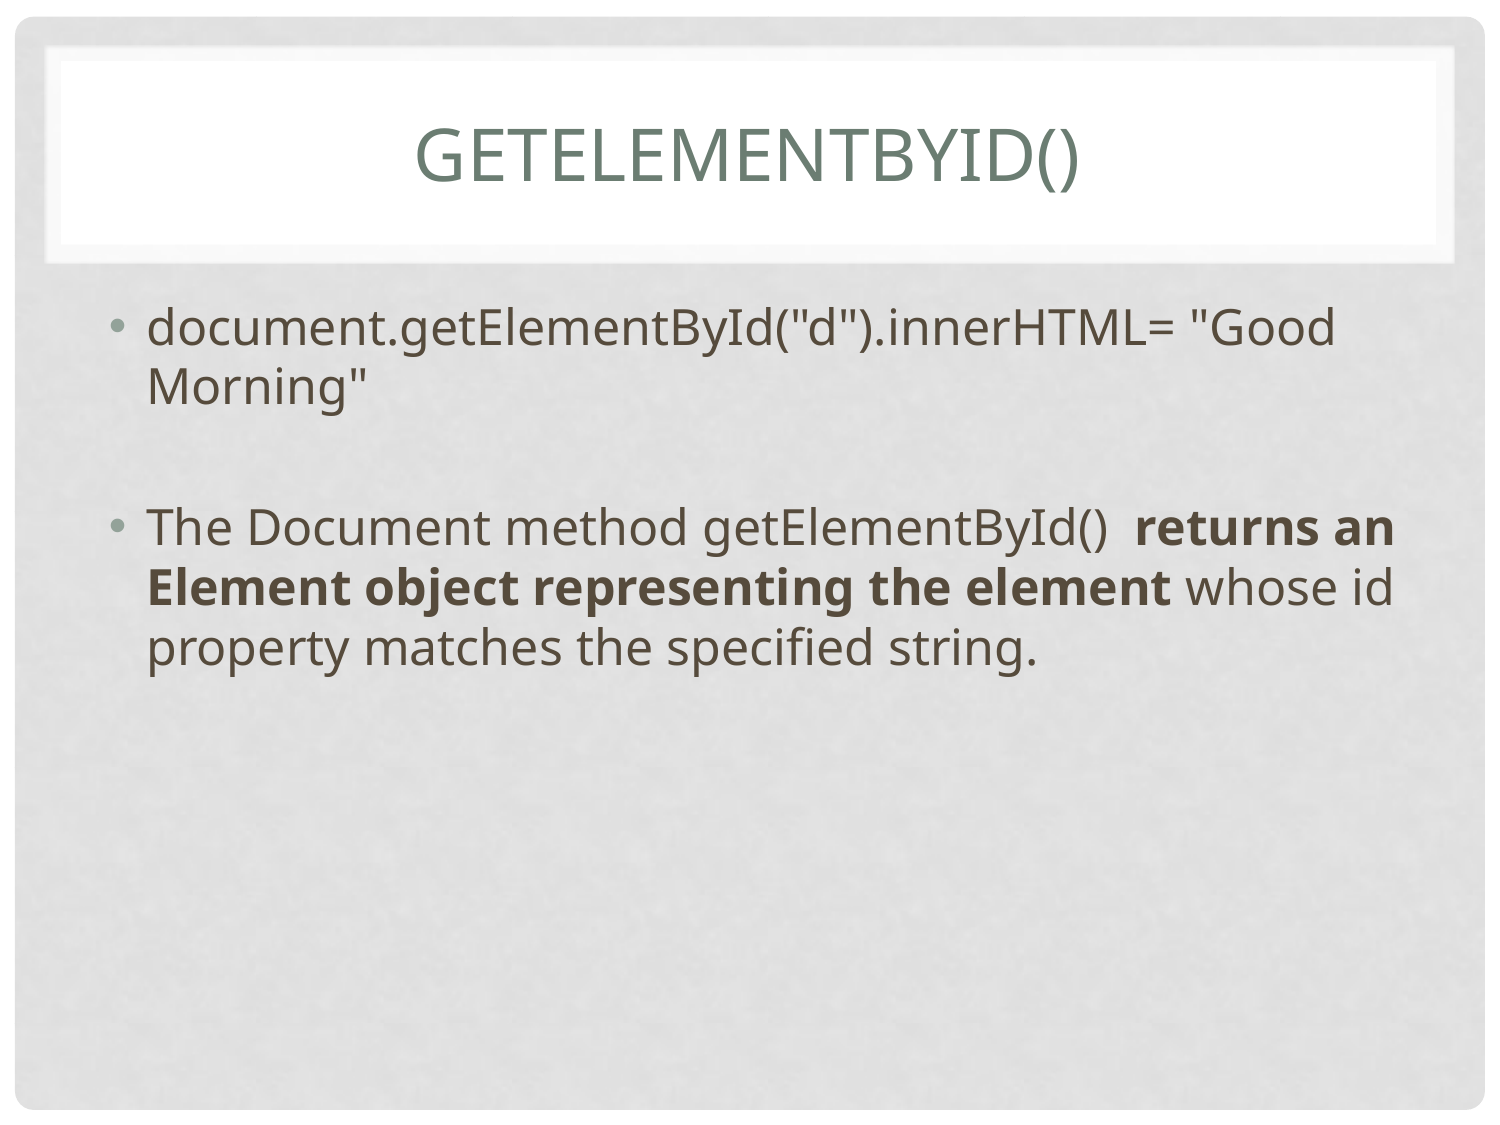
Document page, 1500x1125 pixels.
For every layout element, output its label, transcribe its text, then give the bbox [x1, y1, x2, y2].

title getElementByID() [69, 66, 1425, 238]
list document.getElementById("d").innerHTML= "Good Morning" The Document method getElementById() returns an Element object representing the element whose id property matches the specified string. [75, 287, 1425, 1005]
